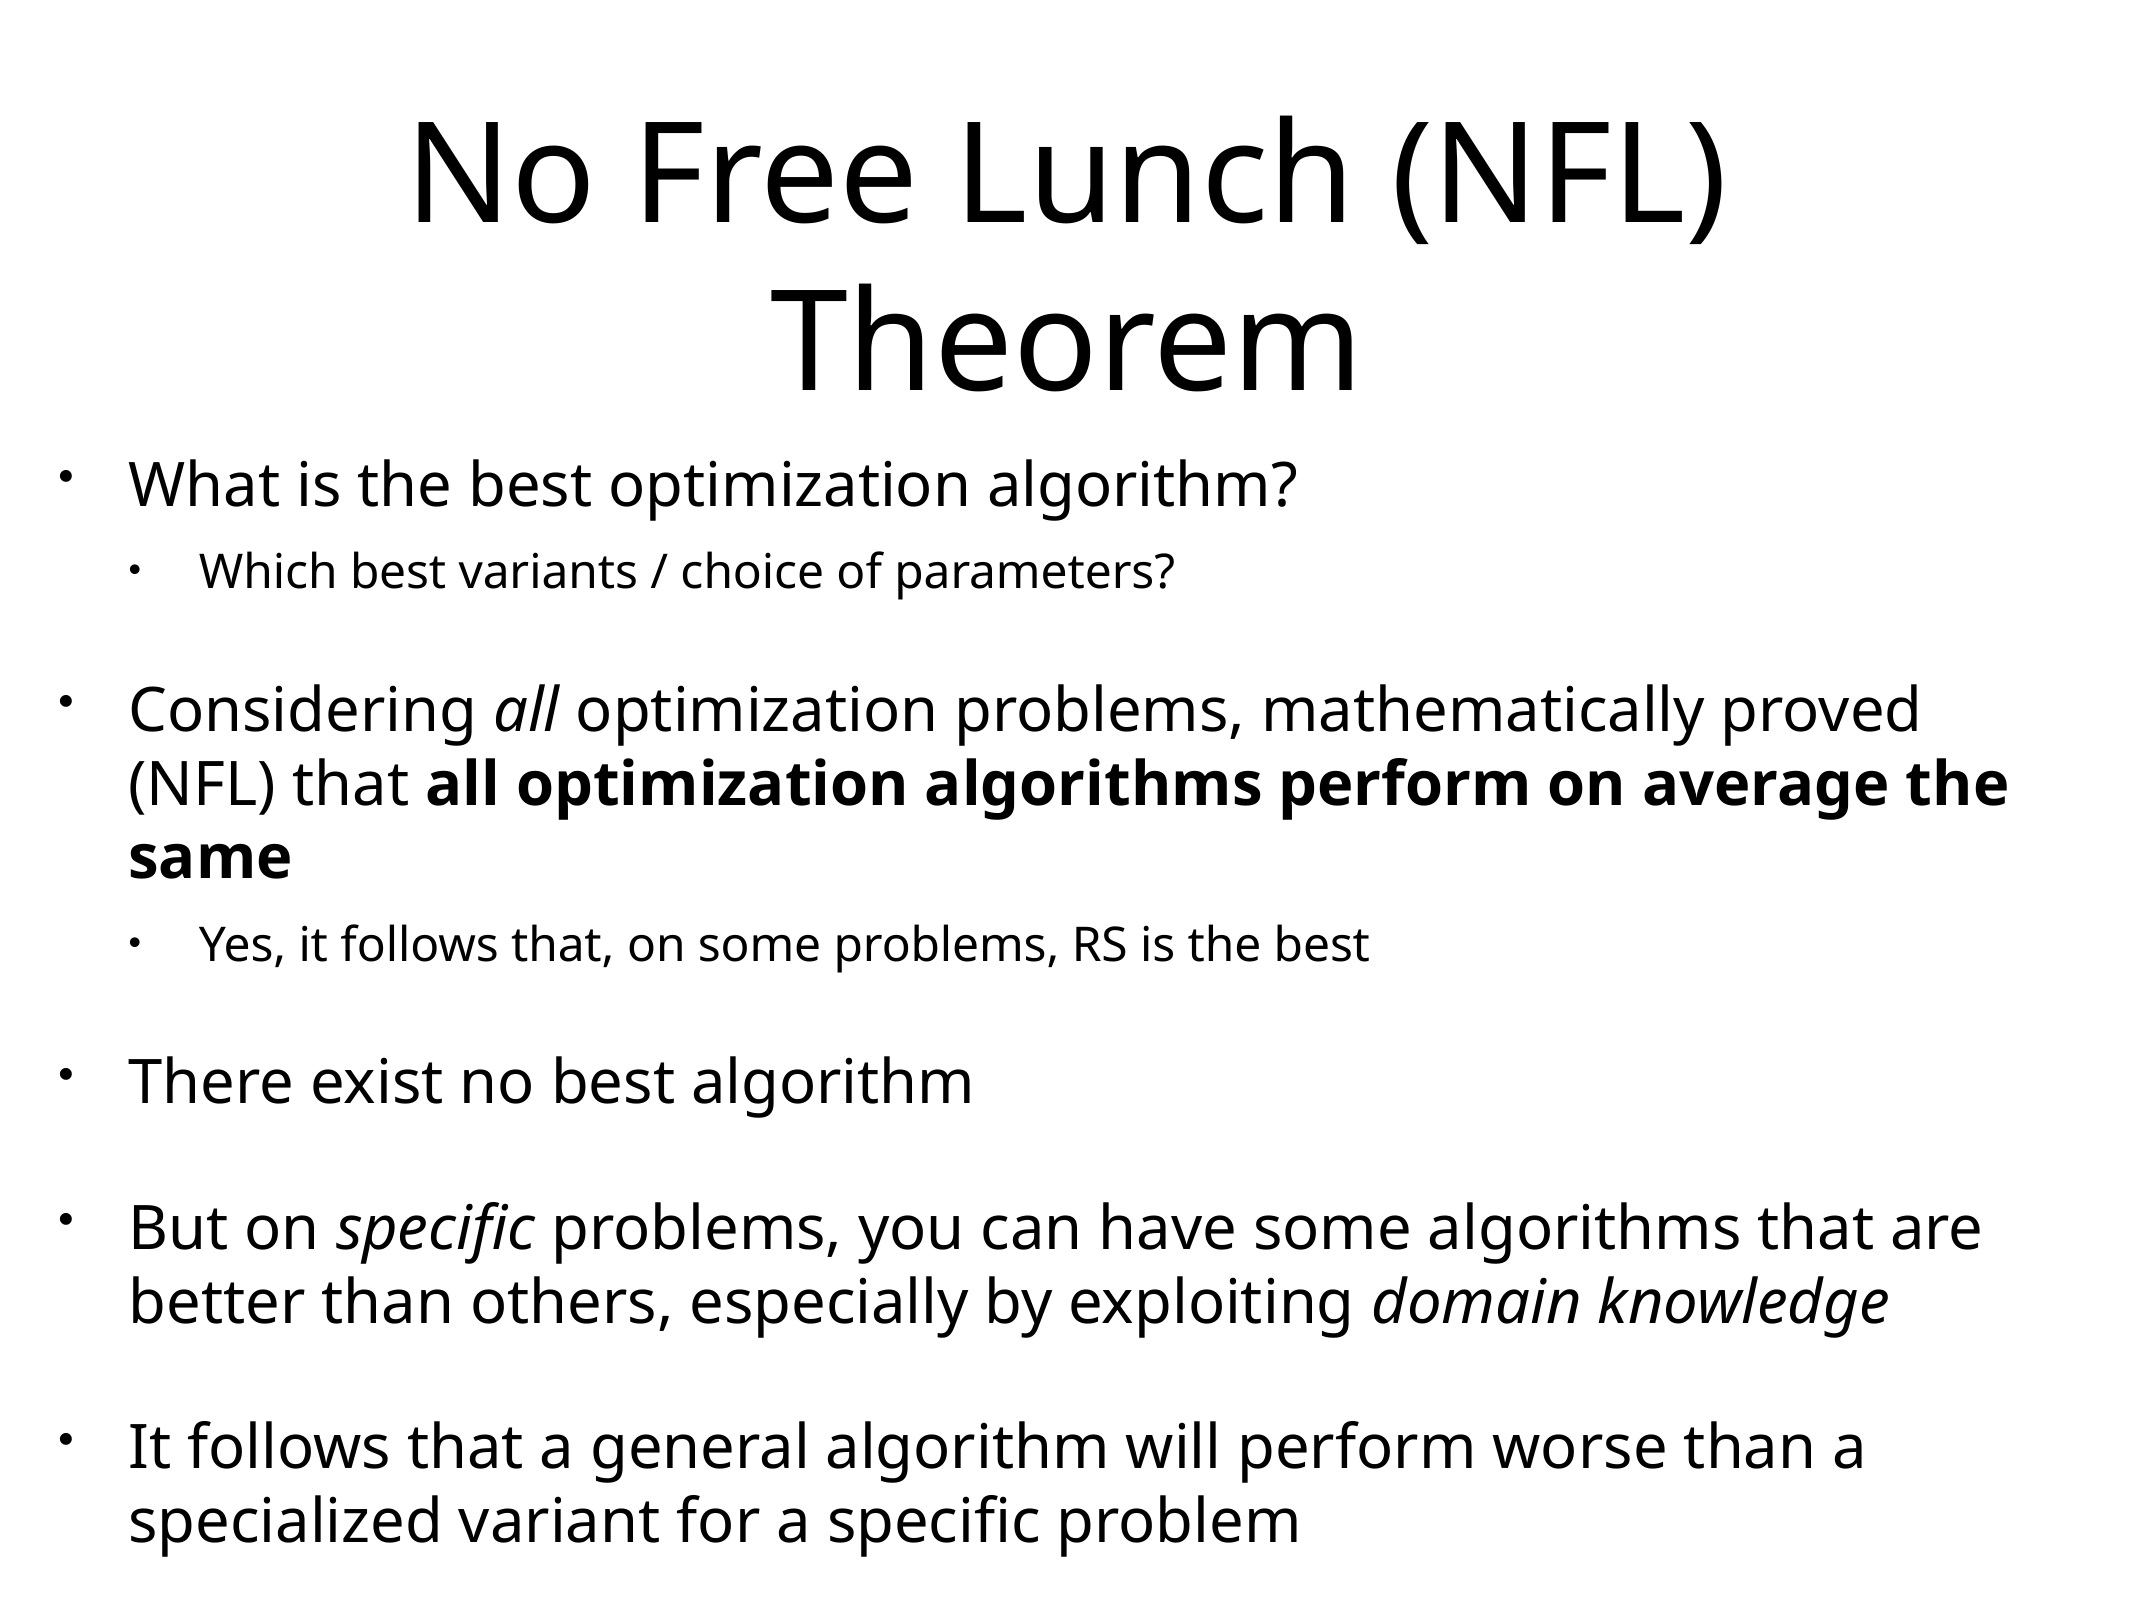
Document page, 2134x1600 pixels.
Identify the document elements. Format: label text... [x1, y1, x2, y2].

list What is the best optimization algorithm? Which best variants / choice of parameters? Considering all optimization problems, mathematically proved (NFL) that all optimization algorithms perform on average the same Yes, it follows that, on some problems, RS is the best There exist no best algorithm But on specific problems, you can have some algorithms that are better than others, especially by exploiting domain knowledge It follows that a general algorithm will perform worse than a specialized variant for a specific problem [49, 426, 2092, 1574]
title No Free Lunch (NFL) Theorem [155, 72, 1978, 426]
